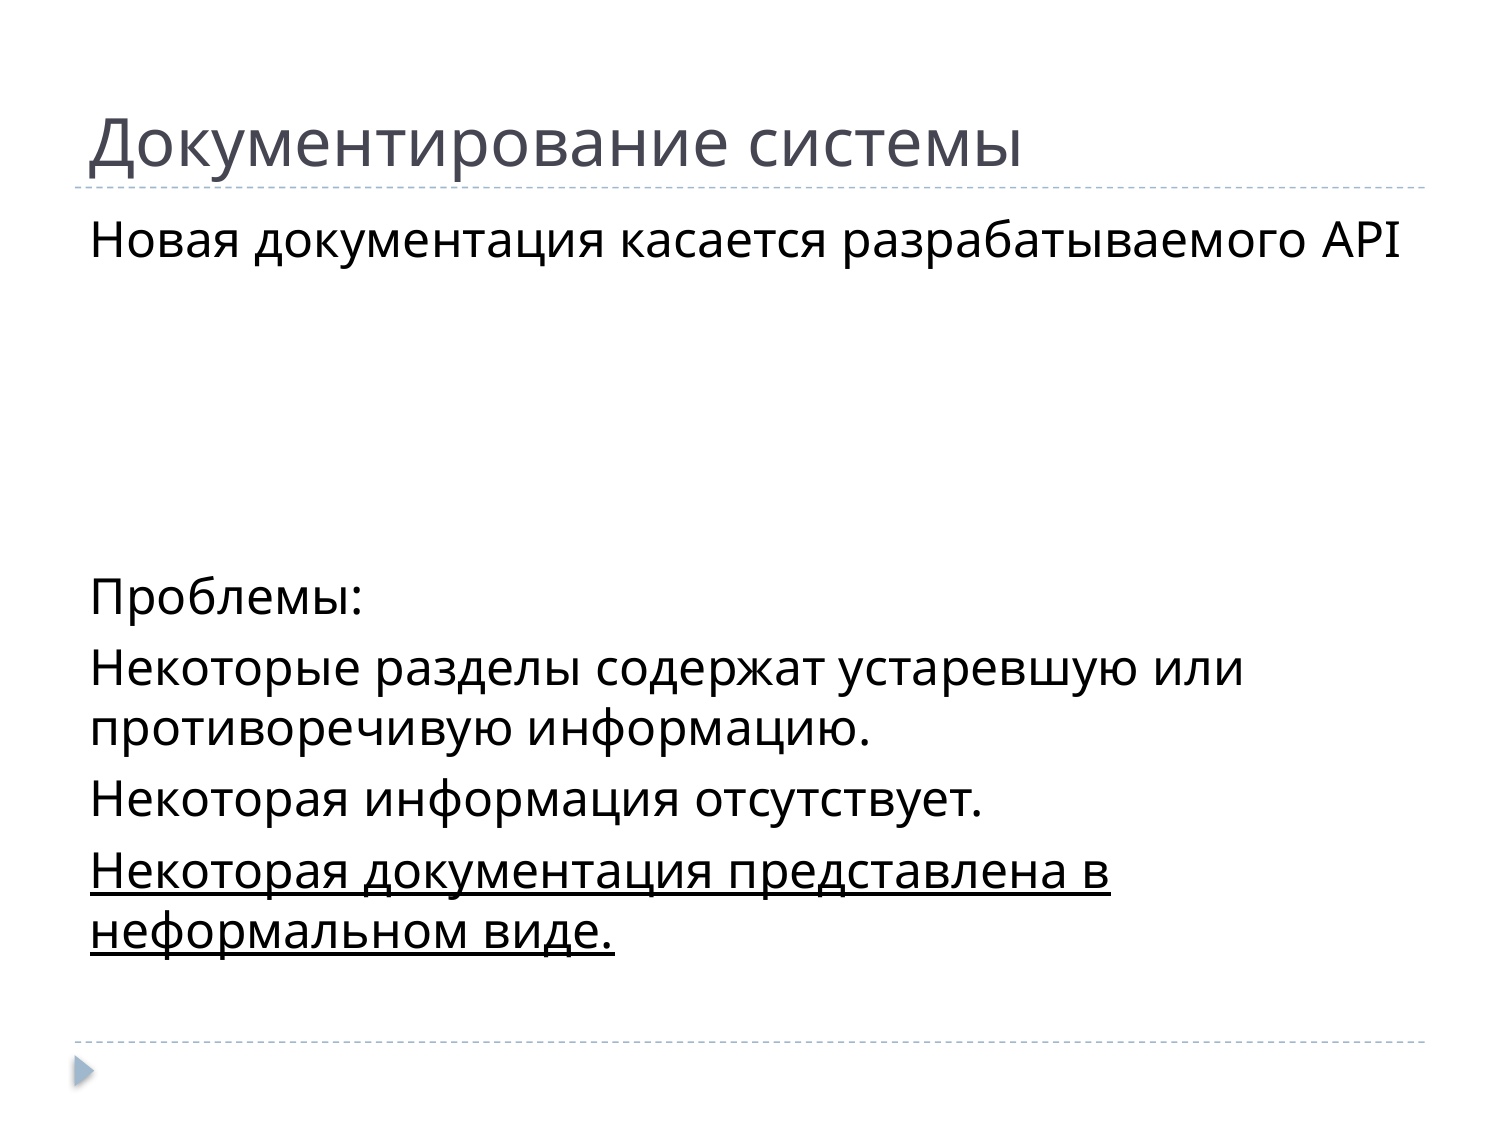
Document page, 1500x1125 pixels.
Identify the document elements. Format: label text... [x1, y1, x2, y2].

list Новая документация касается разрабатываемого API Проблемы: Некоторые разделы содержат устаревшую или противоречивую информацию. Некоторая информация отсутствует. Некоторая документация представлена в неформальном виде. [75, 200, 1425, 1010]
title Документирование системы [75, 24, 1425, 188]
